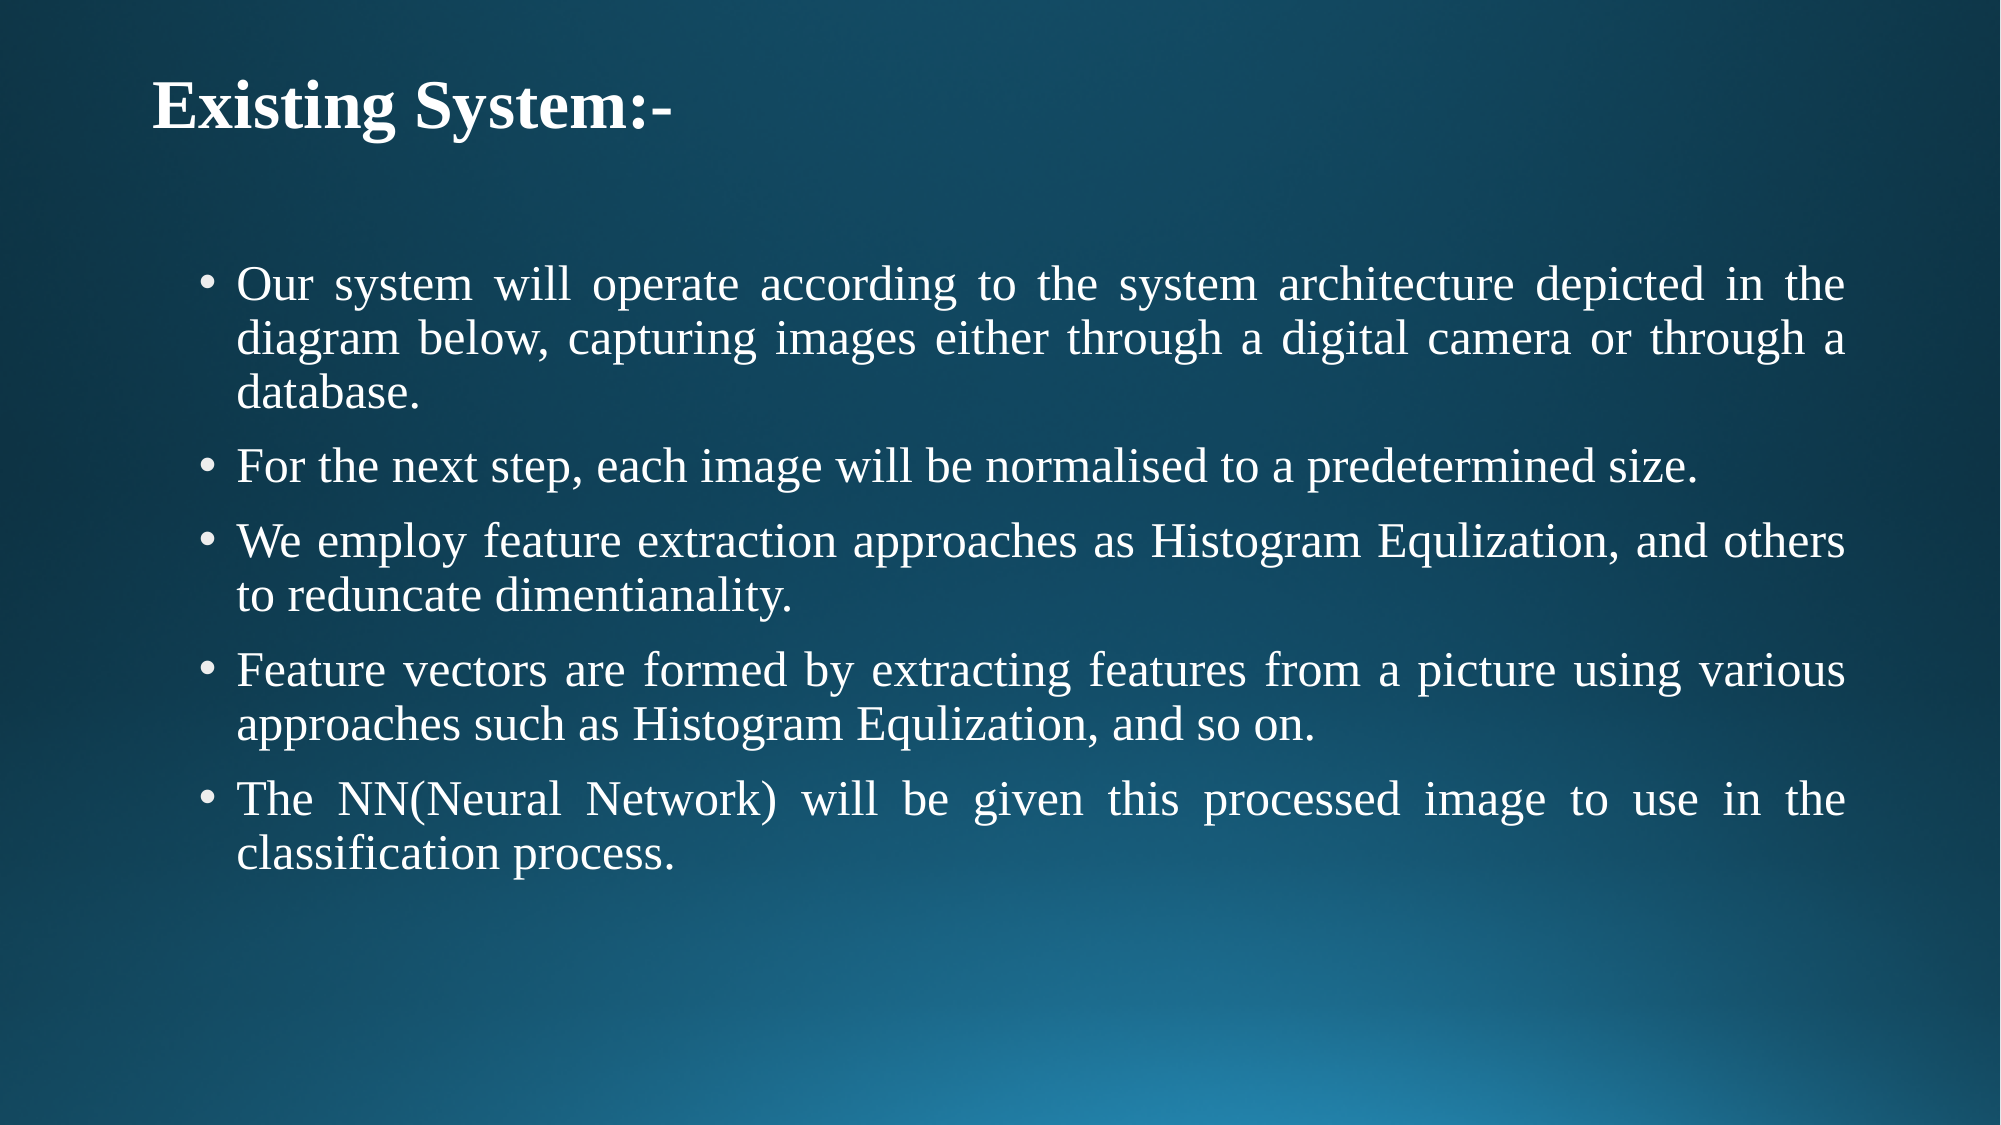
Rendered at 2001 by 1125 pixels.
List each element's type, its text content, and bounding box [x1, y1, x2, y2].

picture [0, 0, 2001, 1125]
list Our system will operate according to the system architecture depicted in the diagram below, capturing images either through a digital camera or through a database. For the next step, each image will be normalised to a predetermined size. We employ feature extraction approaches as Histogram Equlization, and others to reduncate dimentianality. Feature vectors are formed by extracting features from a picture using various approaches such as Histogram Equlization, and so on. The NN(Neural Network) will be given this processed image to use in the classification process. [183, 249, 1863, 1014]
title Existing System:- [137, 59, 1863, 278]
